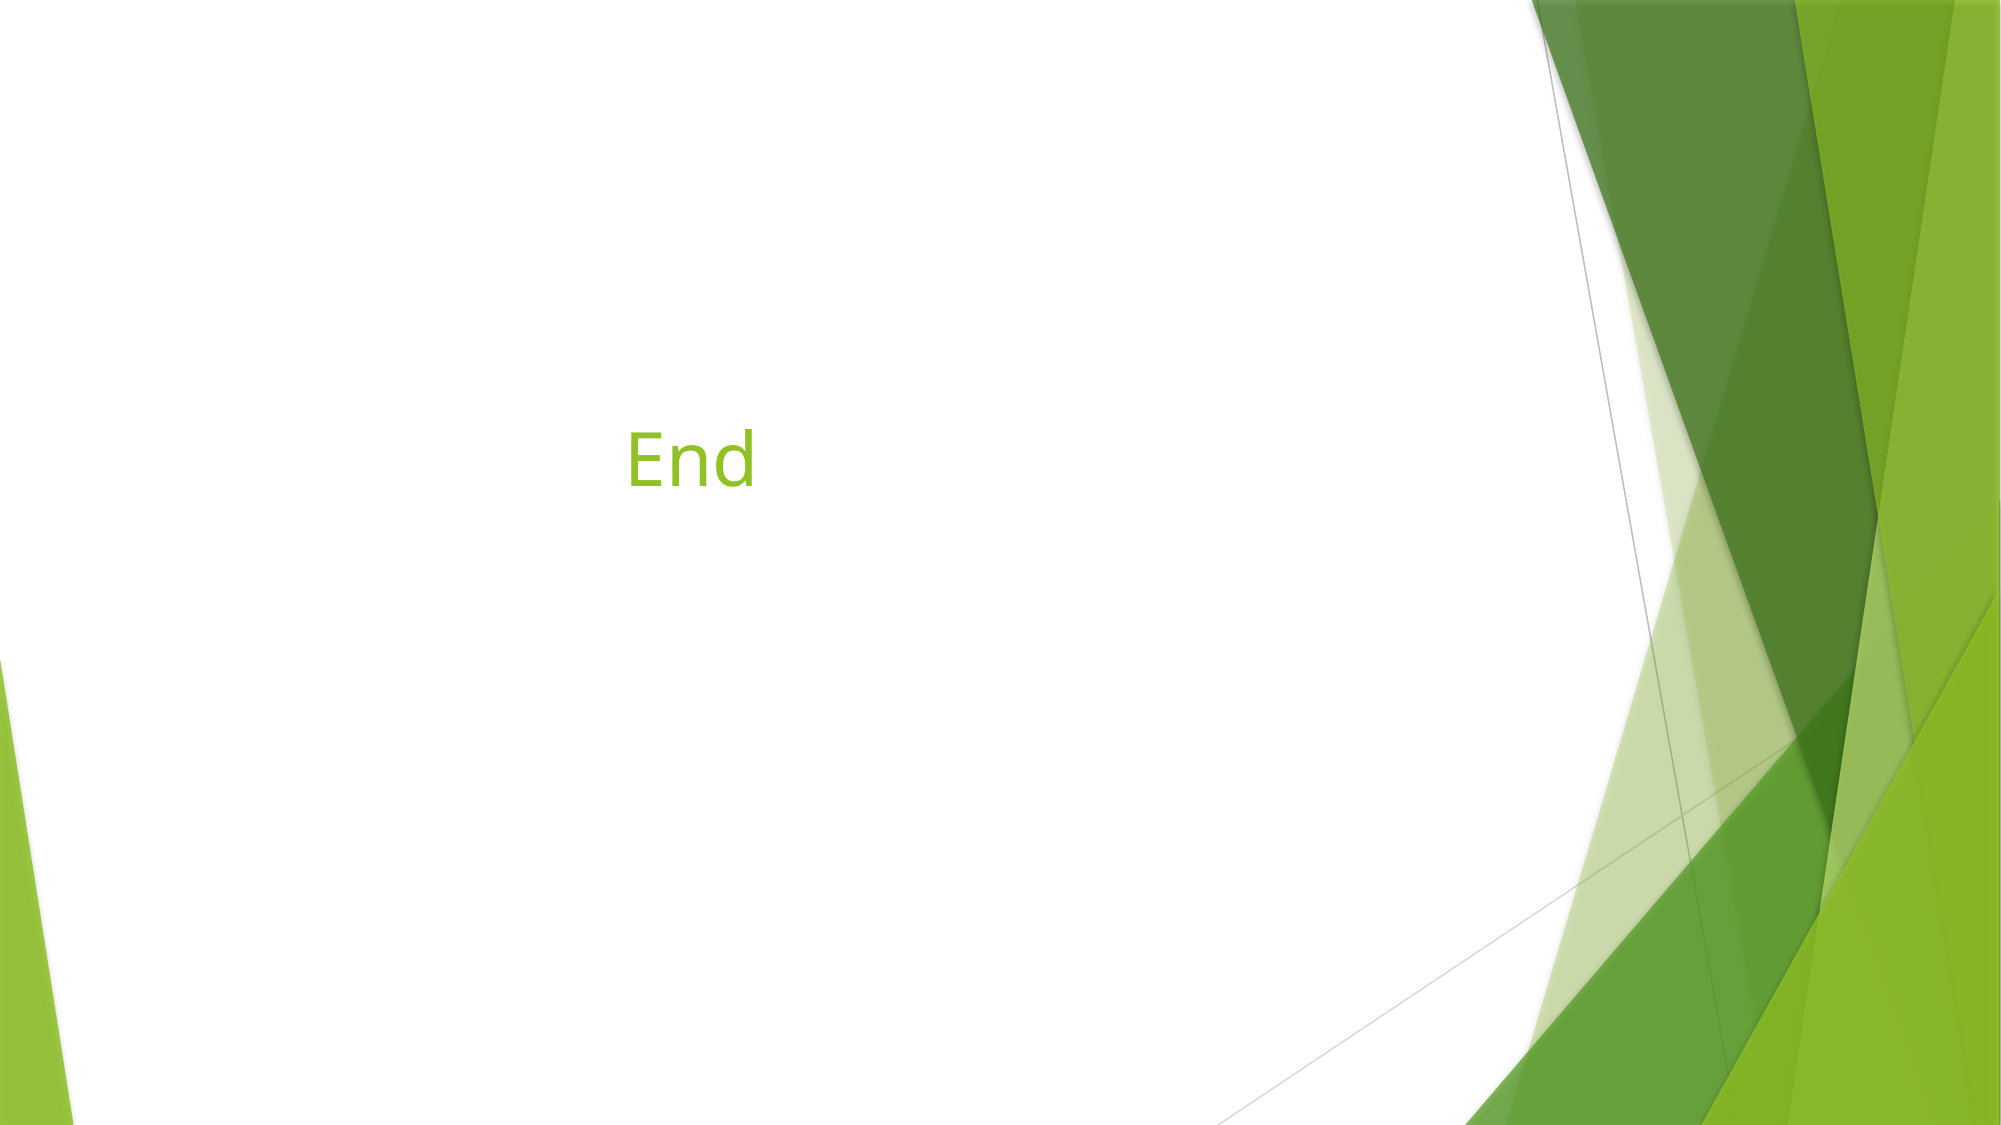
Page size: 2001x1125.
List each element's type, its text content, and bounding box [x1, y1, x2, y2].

title End [609, 404, 1261, 608]
